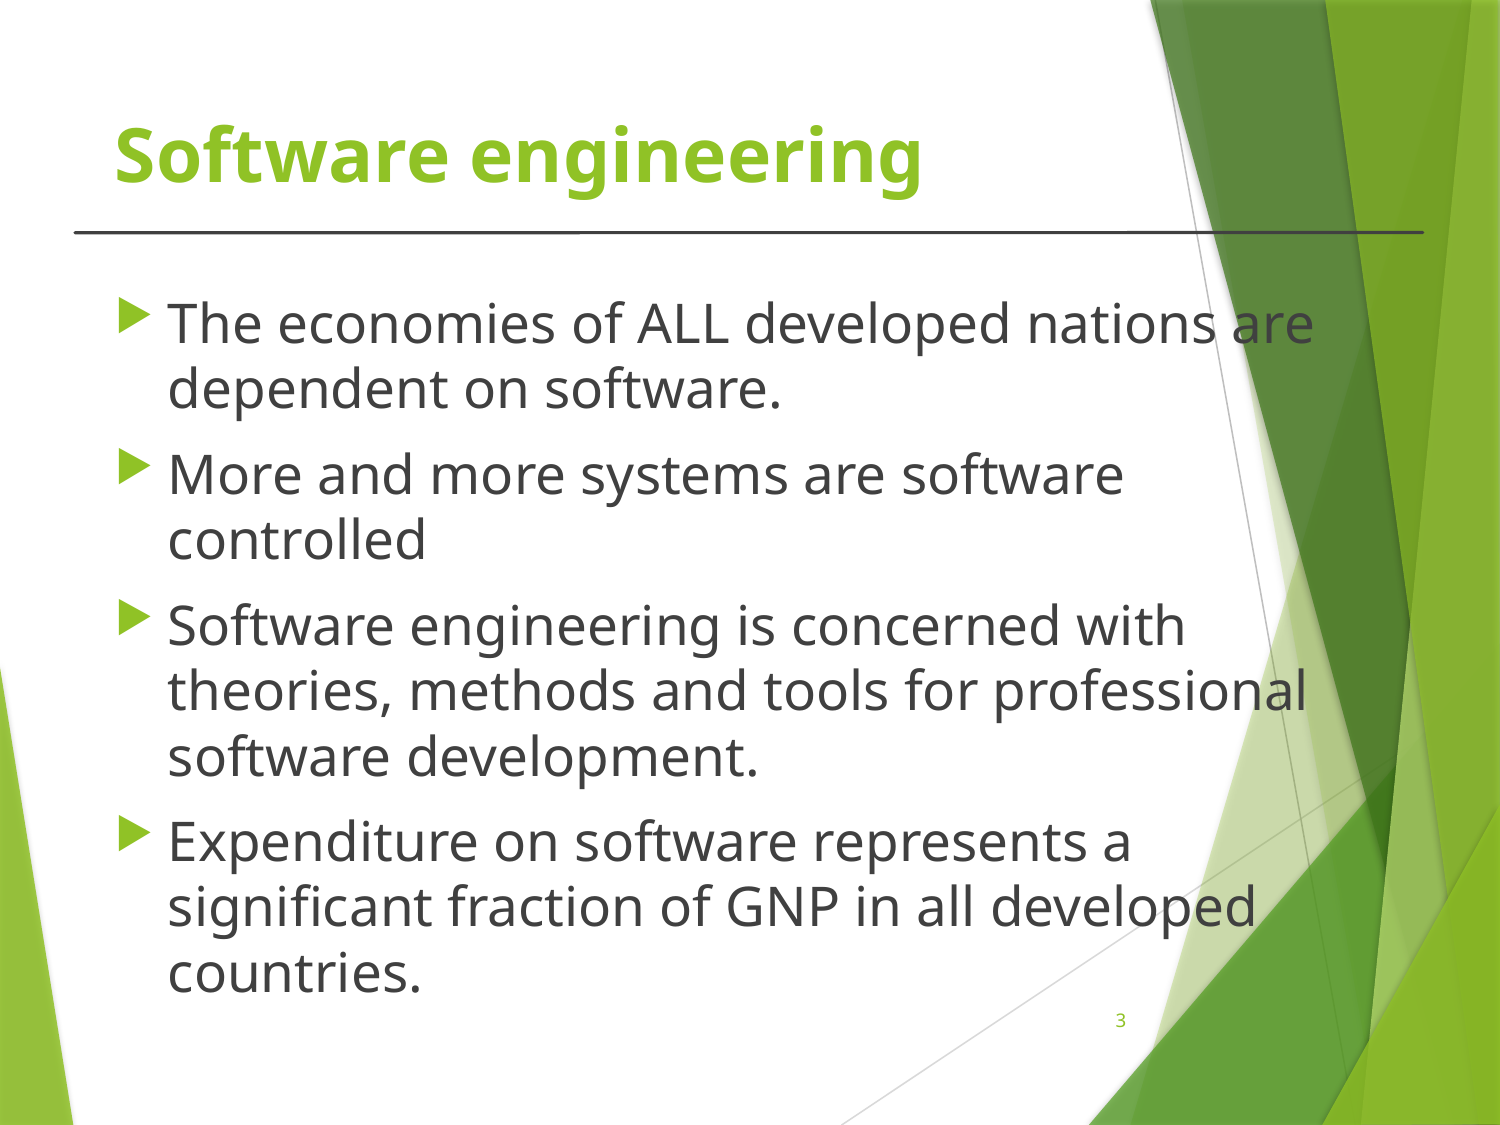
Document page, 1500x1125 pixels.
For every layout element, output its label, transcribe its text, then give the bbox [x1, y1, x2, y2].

slide_number 3 [1057, 991, 1142, 1051]
list The economies of ALL developed nations are dependent on software. More and more systems are software controlled Software engineering is concerned with theories, methods and tools for professional software development. Expenditure on software represents a significant fraction of GNP in all developed countries. [99, 281, 1375, 1025]
title Software engineering [99, 99, 1300, 281]
